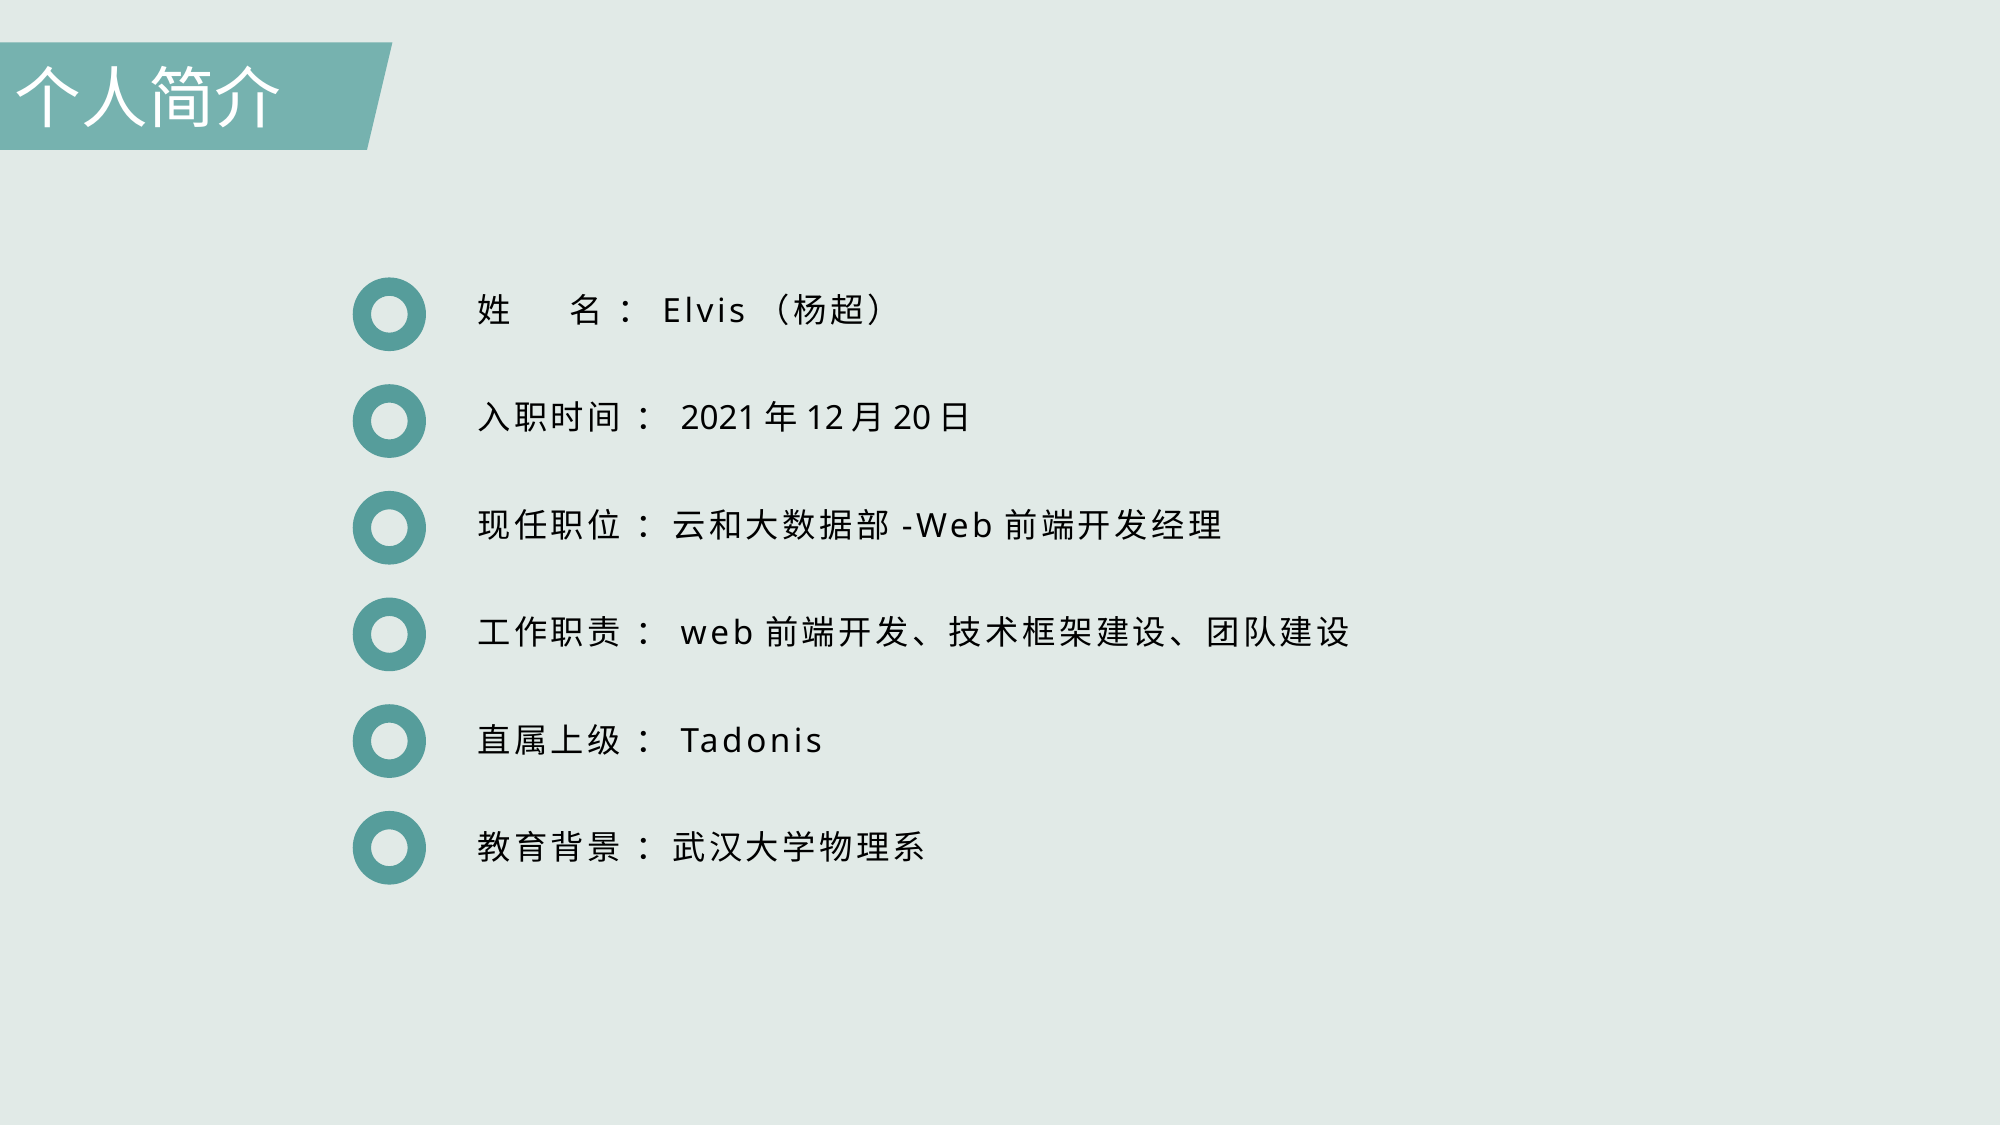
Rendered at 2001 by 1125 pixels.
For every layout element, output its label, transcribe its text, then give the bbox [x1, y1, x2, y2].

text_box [352, 277, 1823, 885]
text_box 个人简介 [0, 41, 394, 151]
